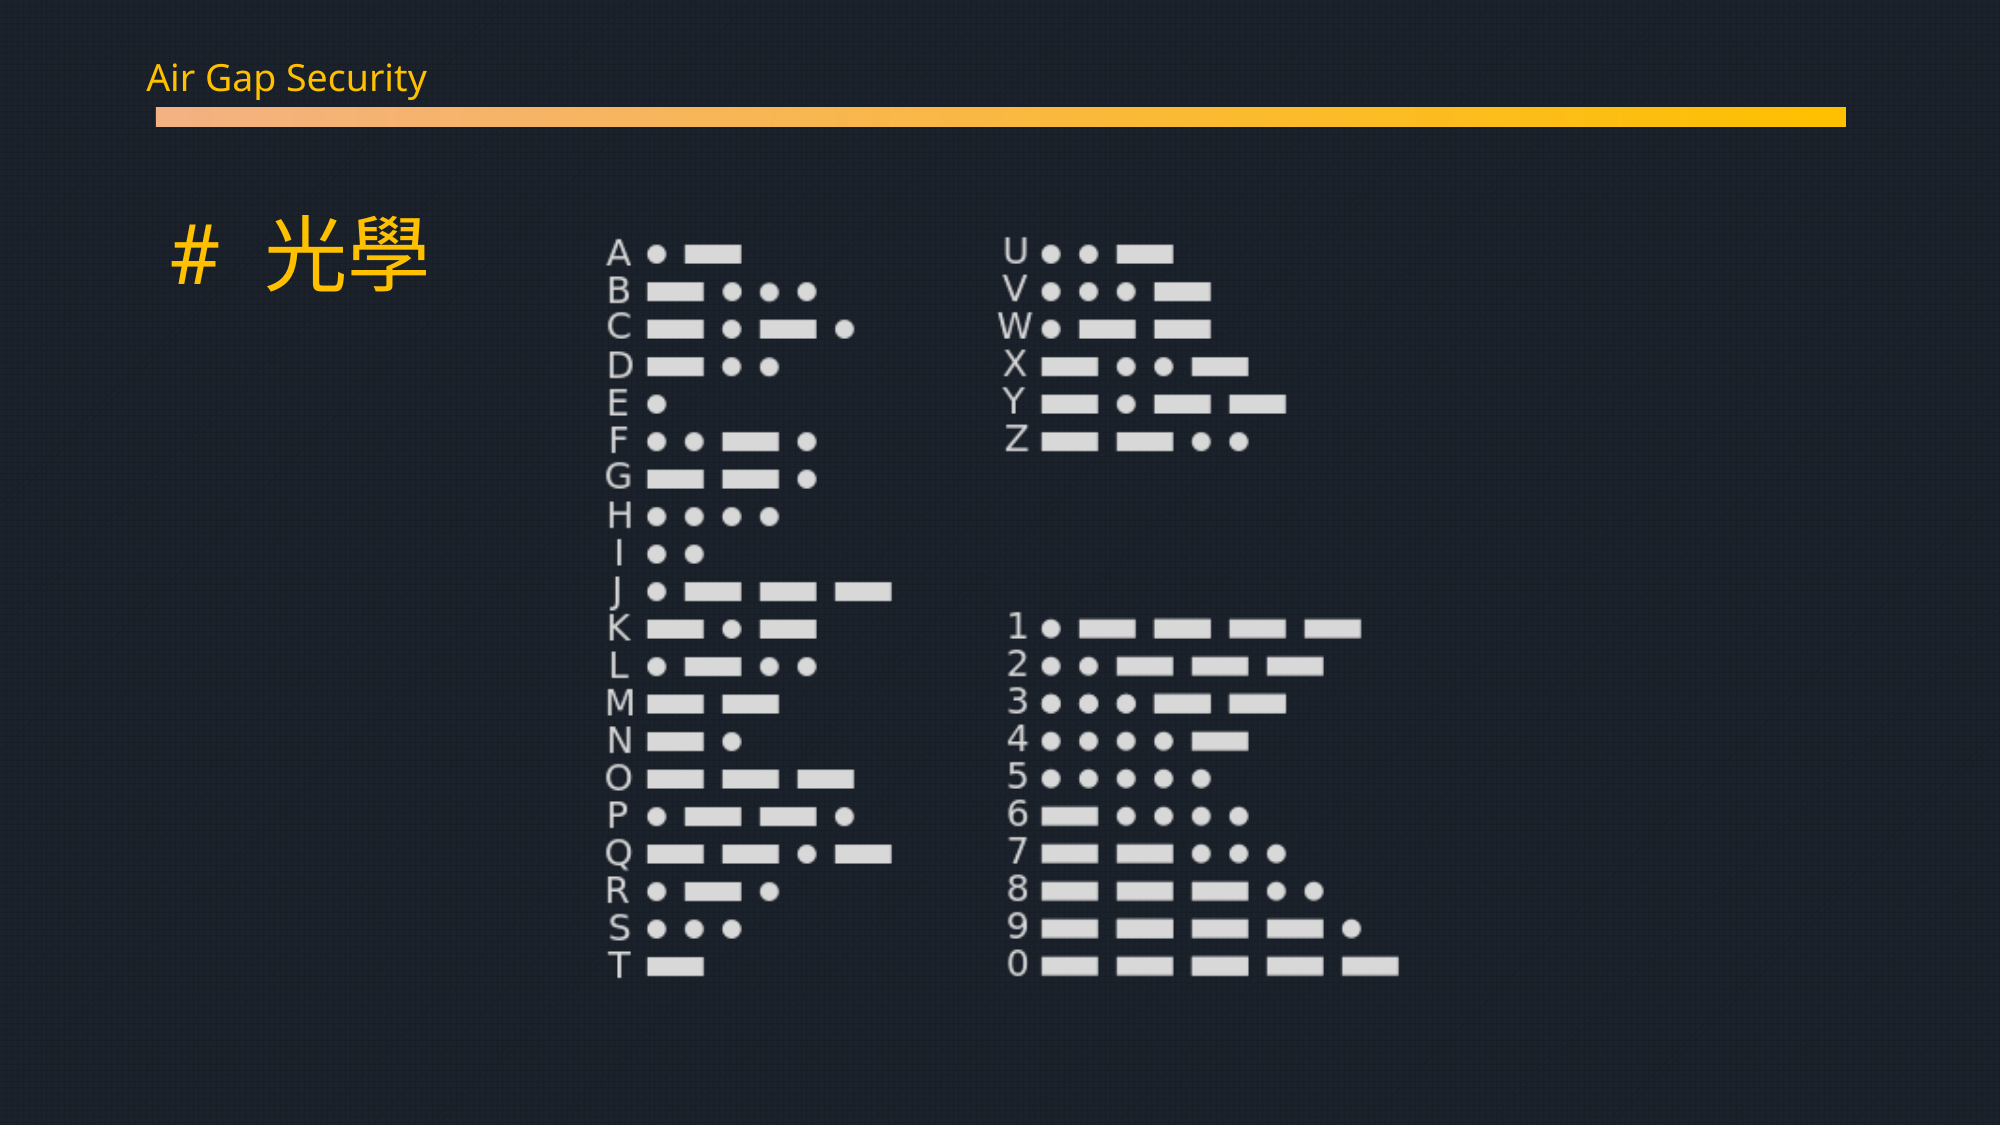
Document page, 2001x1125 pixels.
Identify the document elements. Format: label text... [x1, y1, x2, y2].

text_box Air Gap Security [131, 46, 443, 107]
picture [586, 219, 1415, 998]
text_box [155, 106, 1847, 127]
text_box 光學 [155, 144, 1508, 310]
